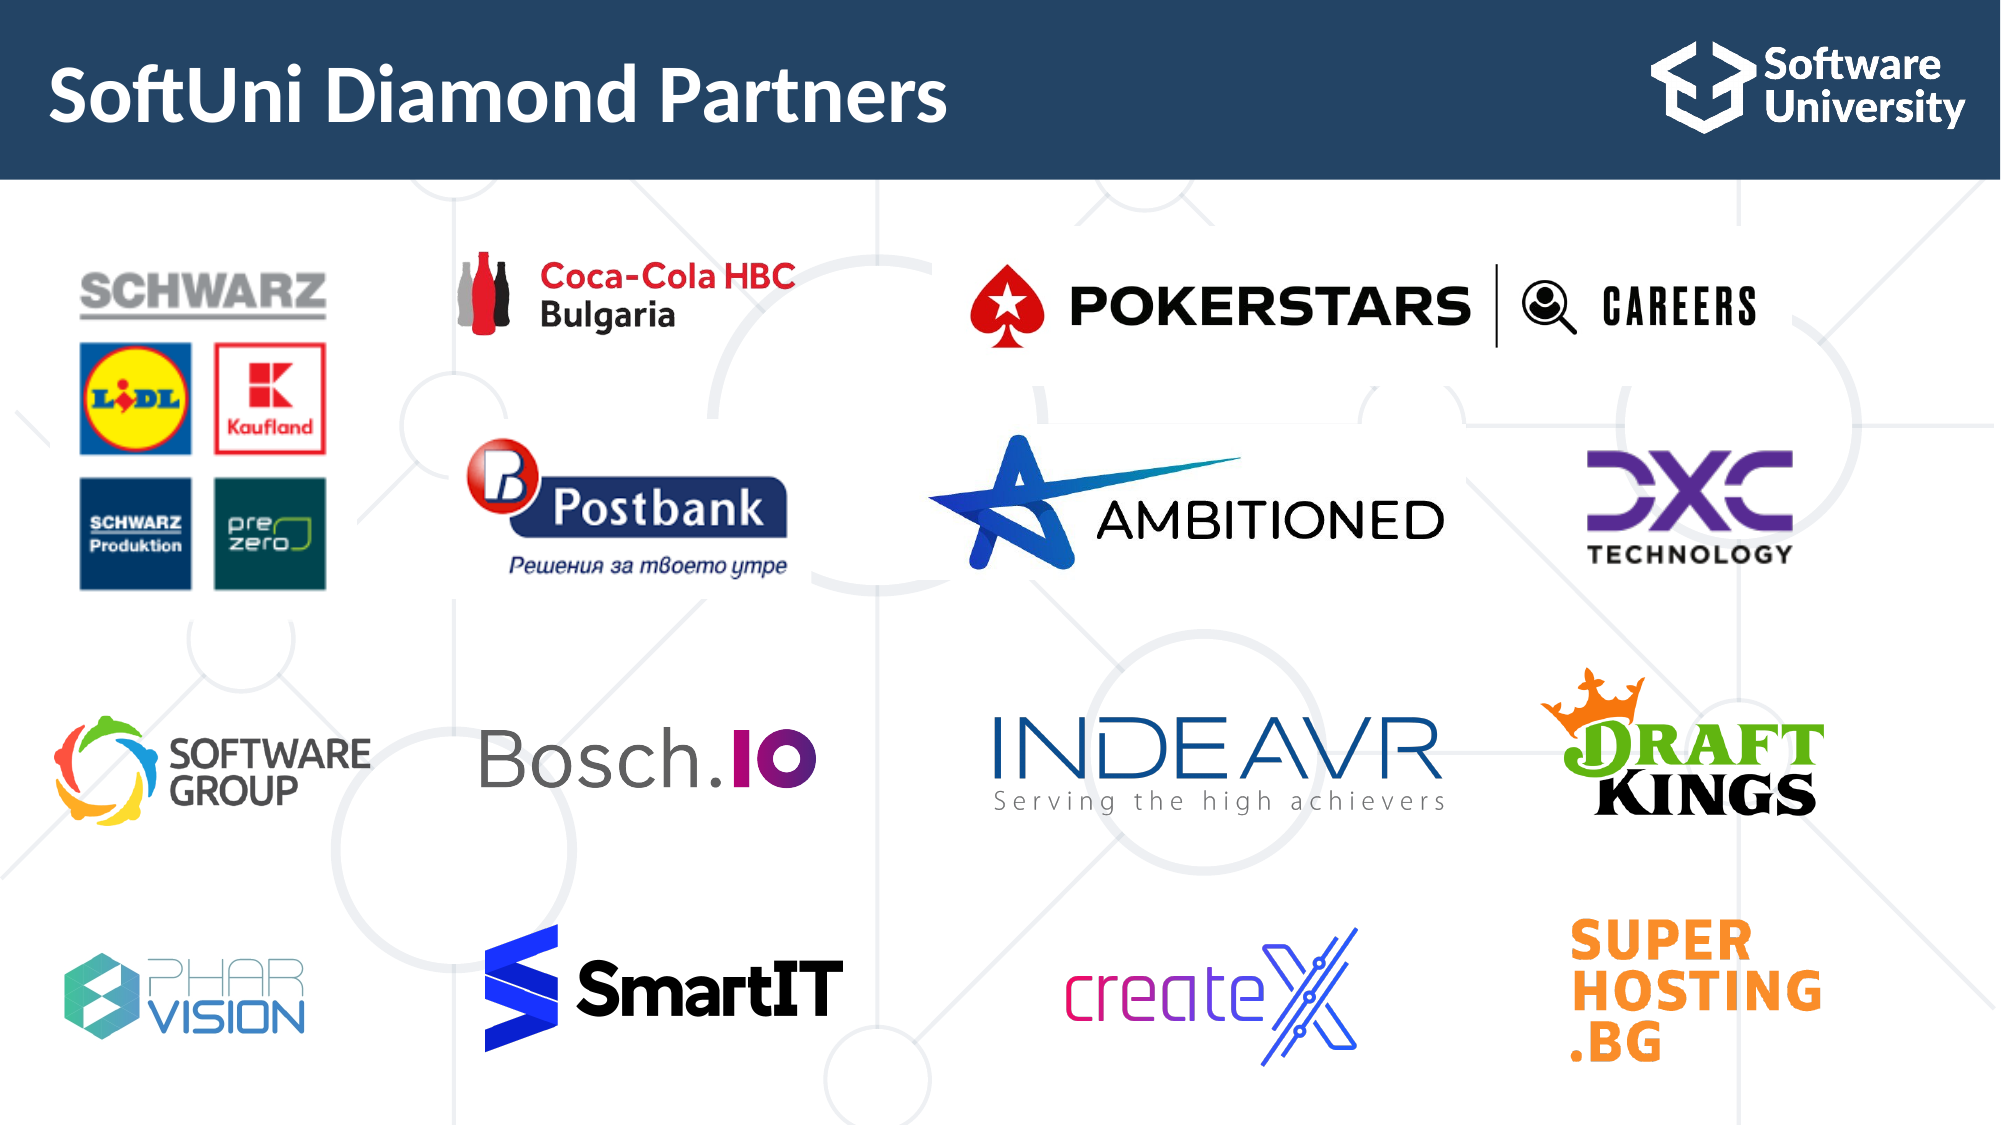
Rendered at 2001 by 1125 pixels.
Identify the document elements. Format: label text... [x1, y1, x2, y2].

picture [1539, 641, 1826, 843]
picture [462, 918, 877, 1062]
picture [908, 423, 1467, 580]
title SoftUni Diamond Partners [31, 16, 1625, 162]
picture [446, 143, 812, 599]
picture [45, 927, 326, 1053]
picture [1553, 416, 1826, 599]
picture [1563, 911, 1826, 1069]
picture [49, 241, 357, 623]
picture [992, 715, 1445, 819]
picture [1651, 41, 1966, 134]
picture [420, 669, 877, 847]
picture [16, 687, 406, 857]
picture [931, 226, 1792, 386]
picture [1062, 925, 1362, 1069]
